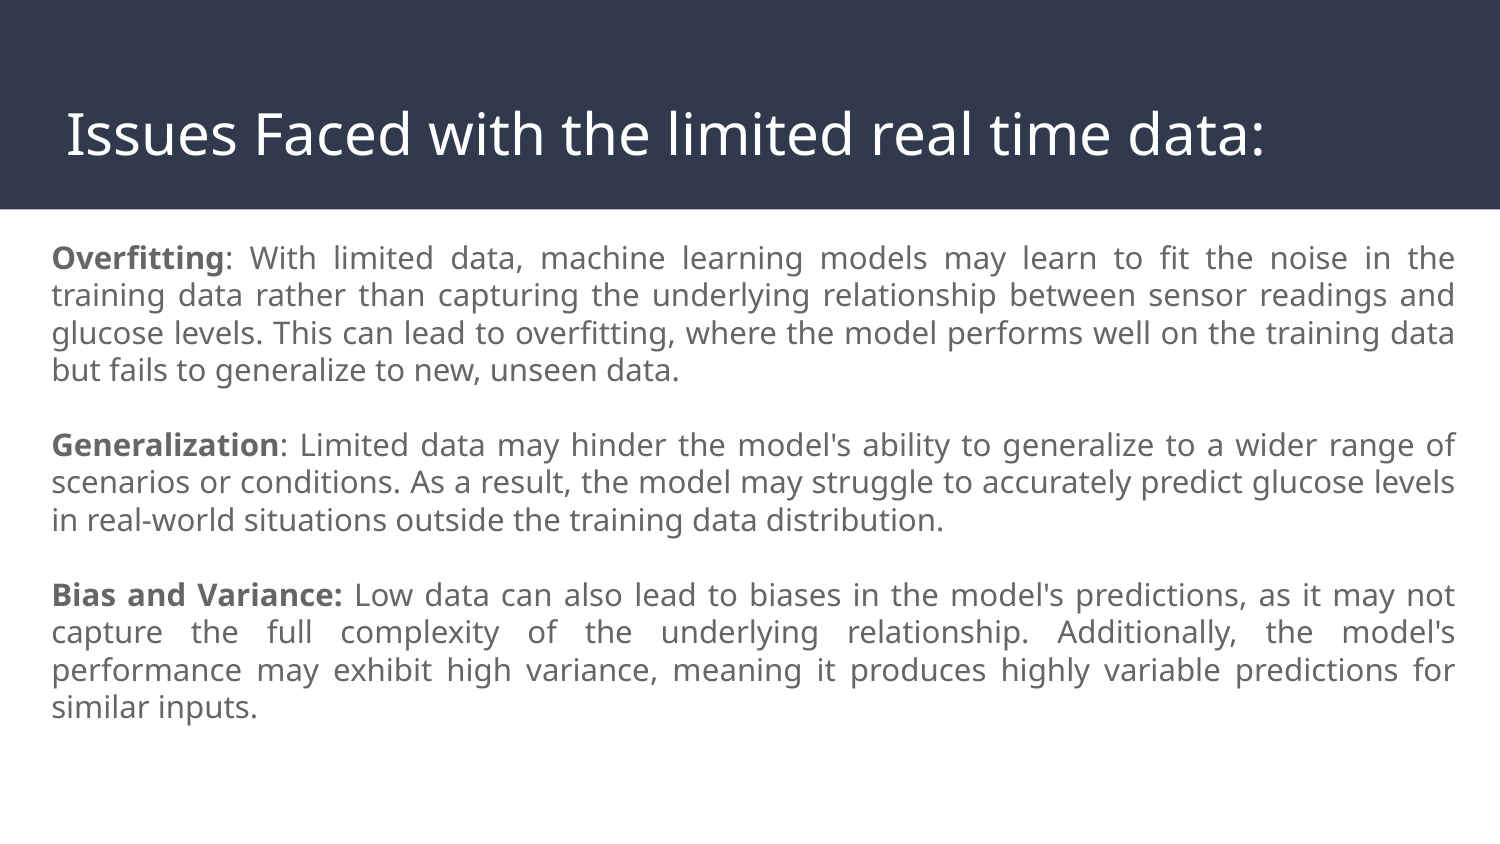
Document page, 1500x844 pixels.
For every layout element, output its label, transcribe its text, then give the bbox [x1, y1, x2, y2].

title Issues Faced with the limited real time data: [51, 82, 1449, 185]
text_box Overfitting: With limited data, machine learning models may learn to fit the noise in the training data rather than capturing the underlying relationship between sensor readings and glucose levels. This can lead to overfitting, where the model performs well on the training data but fails to generalize to new, unseen data. Generalization: Limited data may hinder the model's ability to generalize to a wider range of scenarios or conditions. As a result, the model may struggle to accurately predict glucose levels in real-world situations outside the training data distribution. Bias and Variance: Low data can also lead to biases in the model's predictions, as it may not capture the full complexity of the underlying relationship. Additionally, the model's performance may exhibit high variance, meaning it produces highly variable predictions for similar inputs. [36, 223, 1473, 797]
